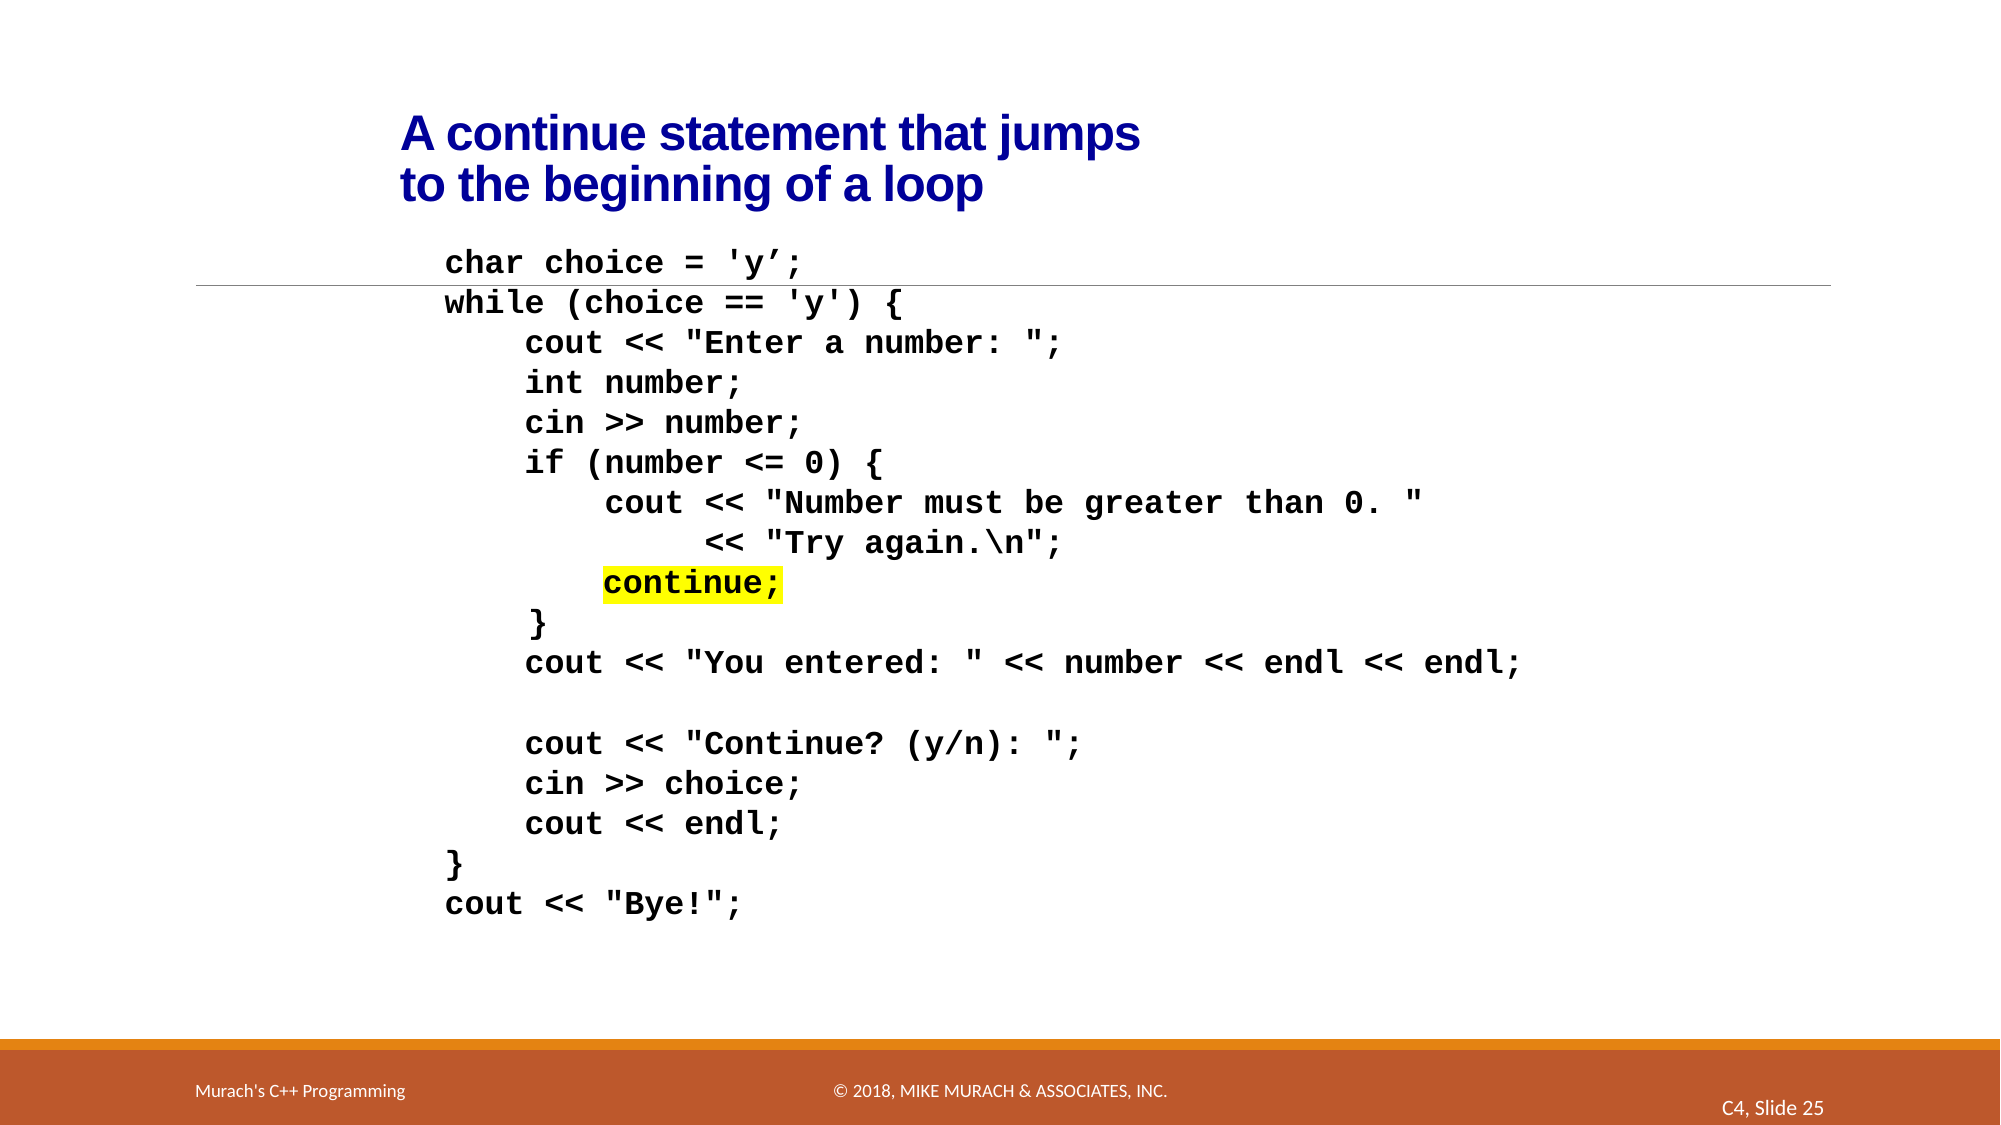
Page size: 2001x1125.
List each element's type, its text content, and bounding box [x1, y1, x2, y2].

list char choice = 'y’; while (choice == 'y') { cout << "Enter a number: "; int number; cin >> number; if (number <= 0) { cout << "Number must be greater than 0. " << "Try again.\n"; continue; } cout << "You entered: " << number << endl << endl; cout << "Continue? (y/n): "; cin >> choice; cout << endl; } cout << "Bye!"; [387, 237, 1600, 975]
title A continue statement that jumps to the beginning of a loop [399, 102, 1600, 212]
slide_number C4, Slide 25 [1624, 1059, 1840, 1120]
footer © 2018, Mike Murach & Associates, Inc. [604, 1059, 1396, 1120]
slide_number Murach's C++ Programming [180, 1059, 586, 1120]
